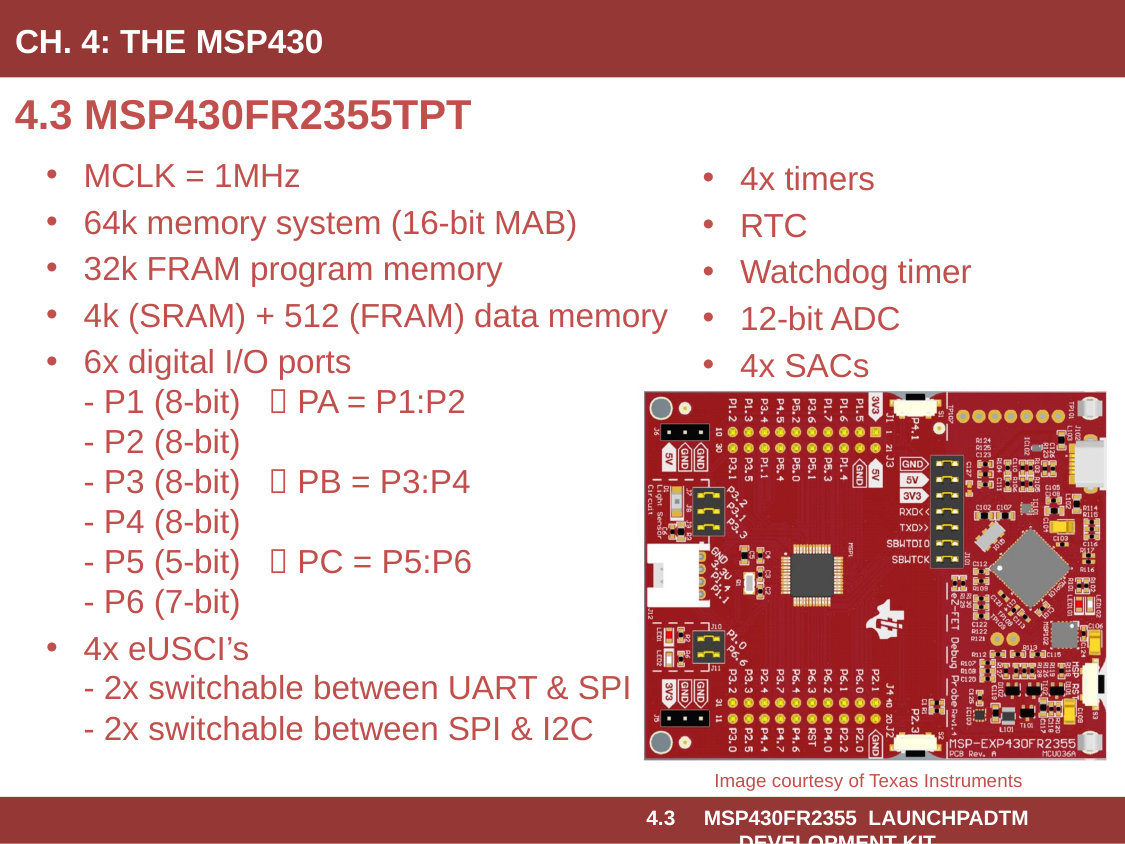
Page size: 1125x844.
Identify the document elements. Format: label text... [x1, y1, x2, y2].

text_box [0, 795, 549, 844]
text_box 4x timers RTC Watchdog timer 12-bit ADC 4x SACs [687, 770, 1113, 800]
text_box MCLK = 1MHz 64k memory system (16-bit MAB) 32k FRAM program memory 4k (SRAM) + 512 (FRAM) data memory 6x digital I/O ports - P1 (8-bit)  PA = P1:P2 - P2 (8-bit) - P3 (8-bit)  PB = P3:P4 - P4 (8-bit) - P5 (5-bit)  PC = P5:P6 - P6 (7-bit) 4x eUSCI’s - 2x switchable between UART & SPI - 2x switchable between SPI & I2C [31, 146, 700, 797]
subtitle 4.3 MSP430FR2355 LaunchPadTM Development Kit [549, 796, 1125, 844]
text_box Image courtesy of Texas Instruments [512, 750, 1038, 810]
text_box 4.3 MSP430FR2355TPT [0, 80, 1088, 146]
picture [639, 387, 1113, 764]
title Ch. 4: The MSP430 [0, 1, 1125, 78]
text_box 4x timers RTC Watchdog timer 12-bit ADC 4x SACs [687, 149, 1113, 387]
